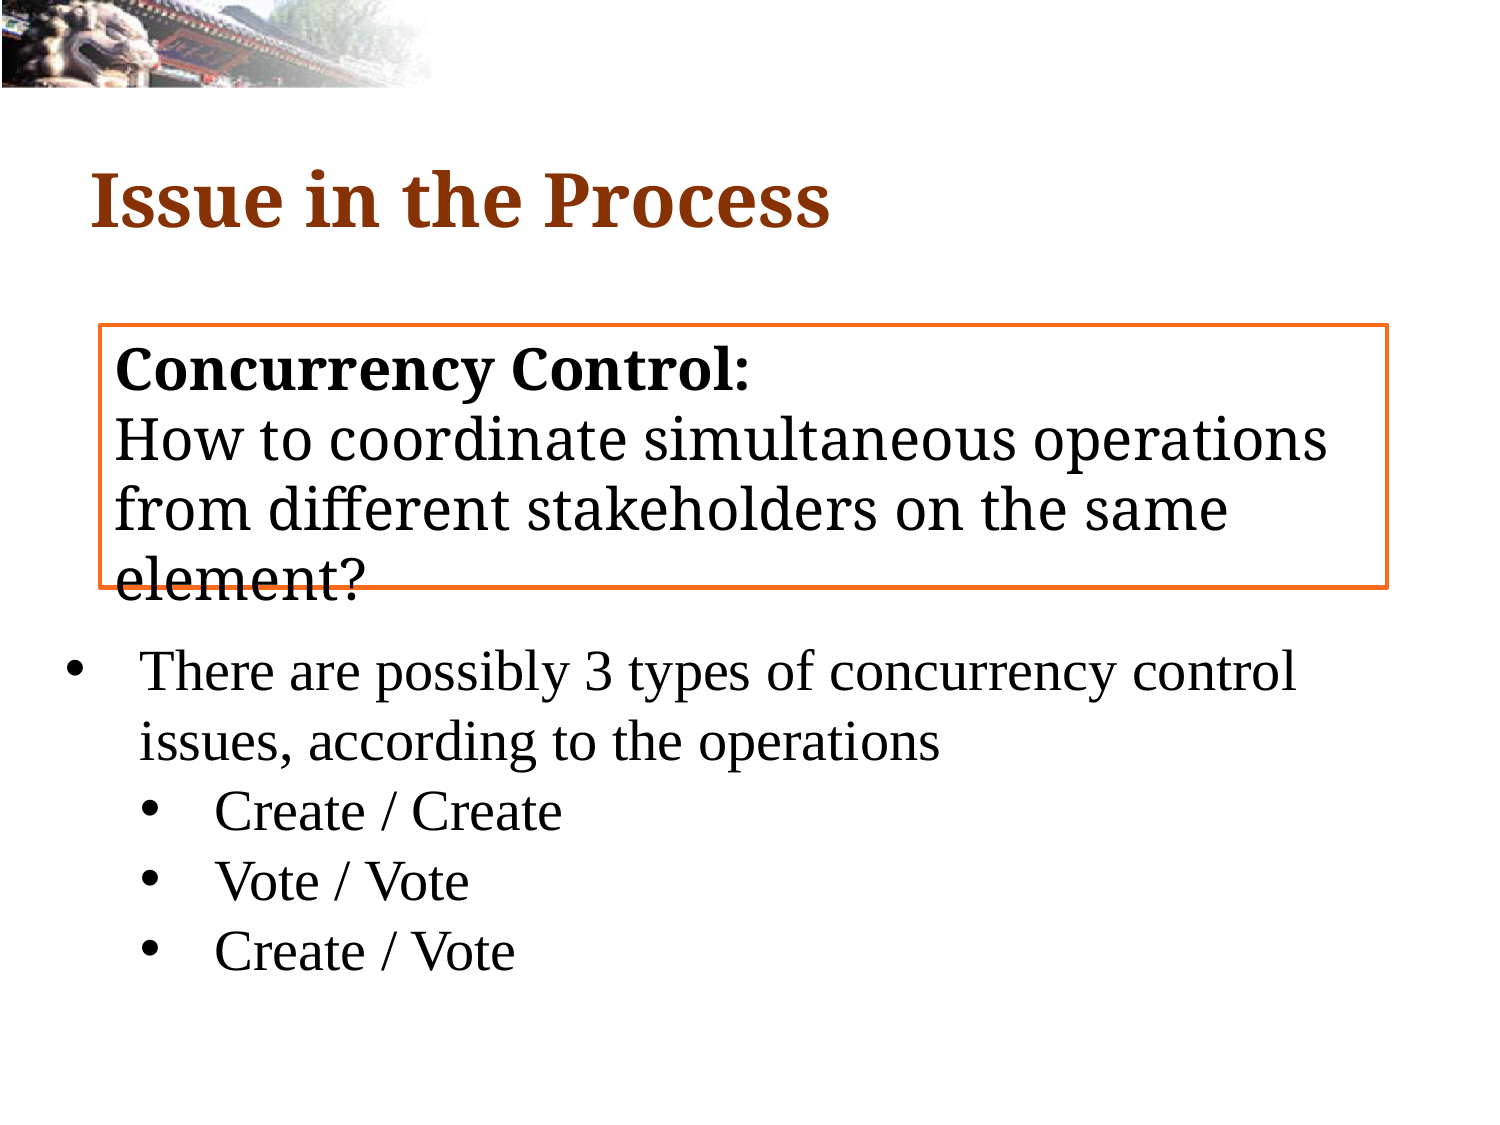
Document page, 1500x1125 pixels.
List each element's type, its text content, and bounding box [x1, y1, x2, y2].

text_box Concurrency Control: How to coordinate simultaneous operations from different stakeholders on the same element? [98, 323, 1389, 590]
text_box There are possibly 3 types of concurrency control issues, according to the operations Create / Create Vote / Vote Create / Vote [49, 624, 1463, 1060]
picture [0, 0, 475, 88]
title Issue in the Process [74, 62, 1426, 251]
